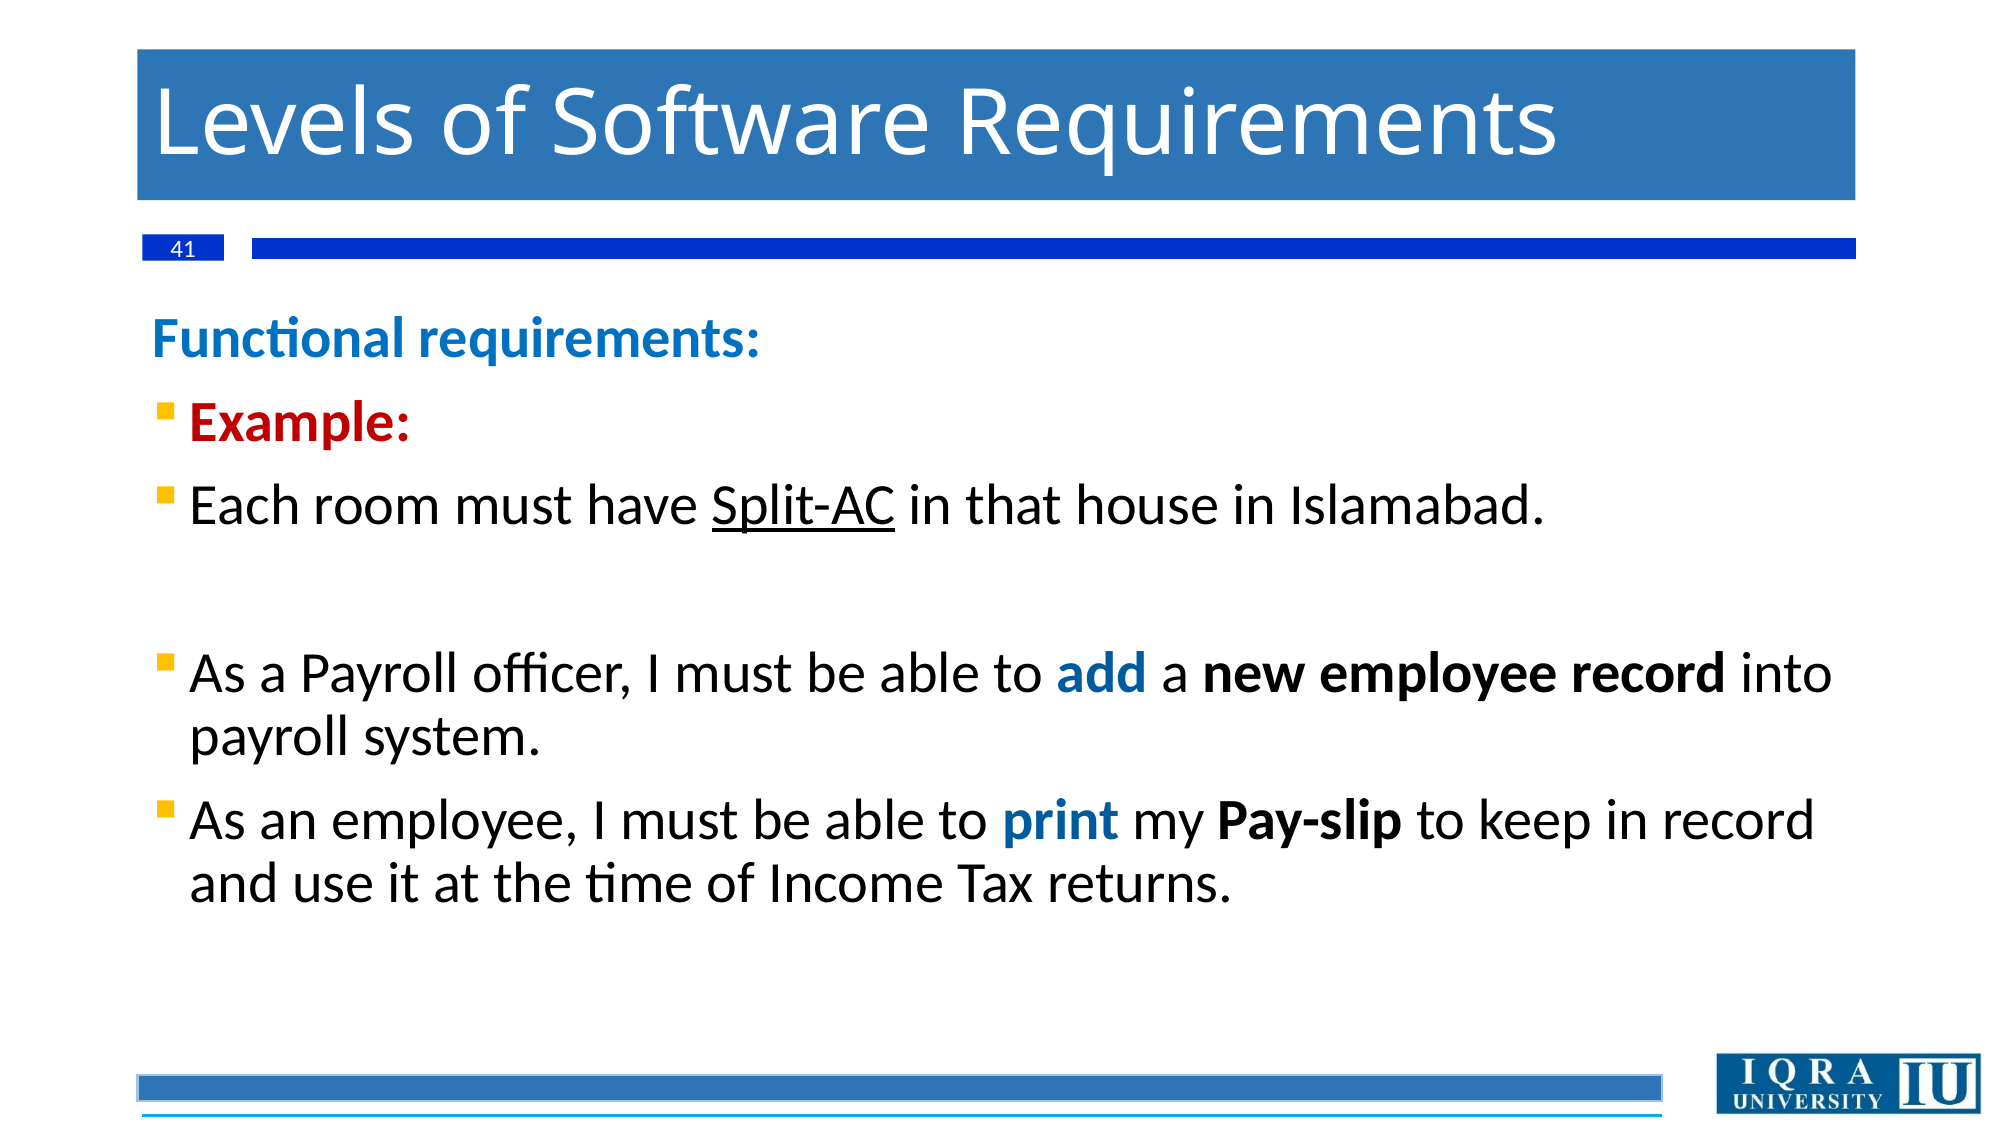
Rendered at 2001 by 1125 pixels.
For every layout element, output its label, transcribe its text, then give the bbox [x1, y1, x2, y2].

title Levels of Software Requirements [137, 49, 1856, 201]
list Functional requirements: Example: Each room must have Split-AC in that house in Islamabad. As a Payroll officer, I must be able to add a new employee record into payroll system. As an employee, I must be able to print my Pay-slip to keep in record and use it at the time of Income Tax returns. [137, 299, 1863, 1014]
slide_number 41 [142, 234, 224, 261]
picture [1714, 1050, 1984, 1117]
